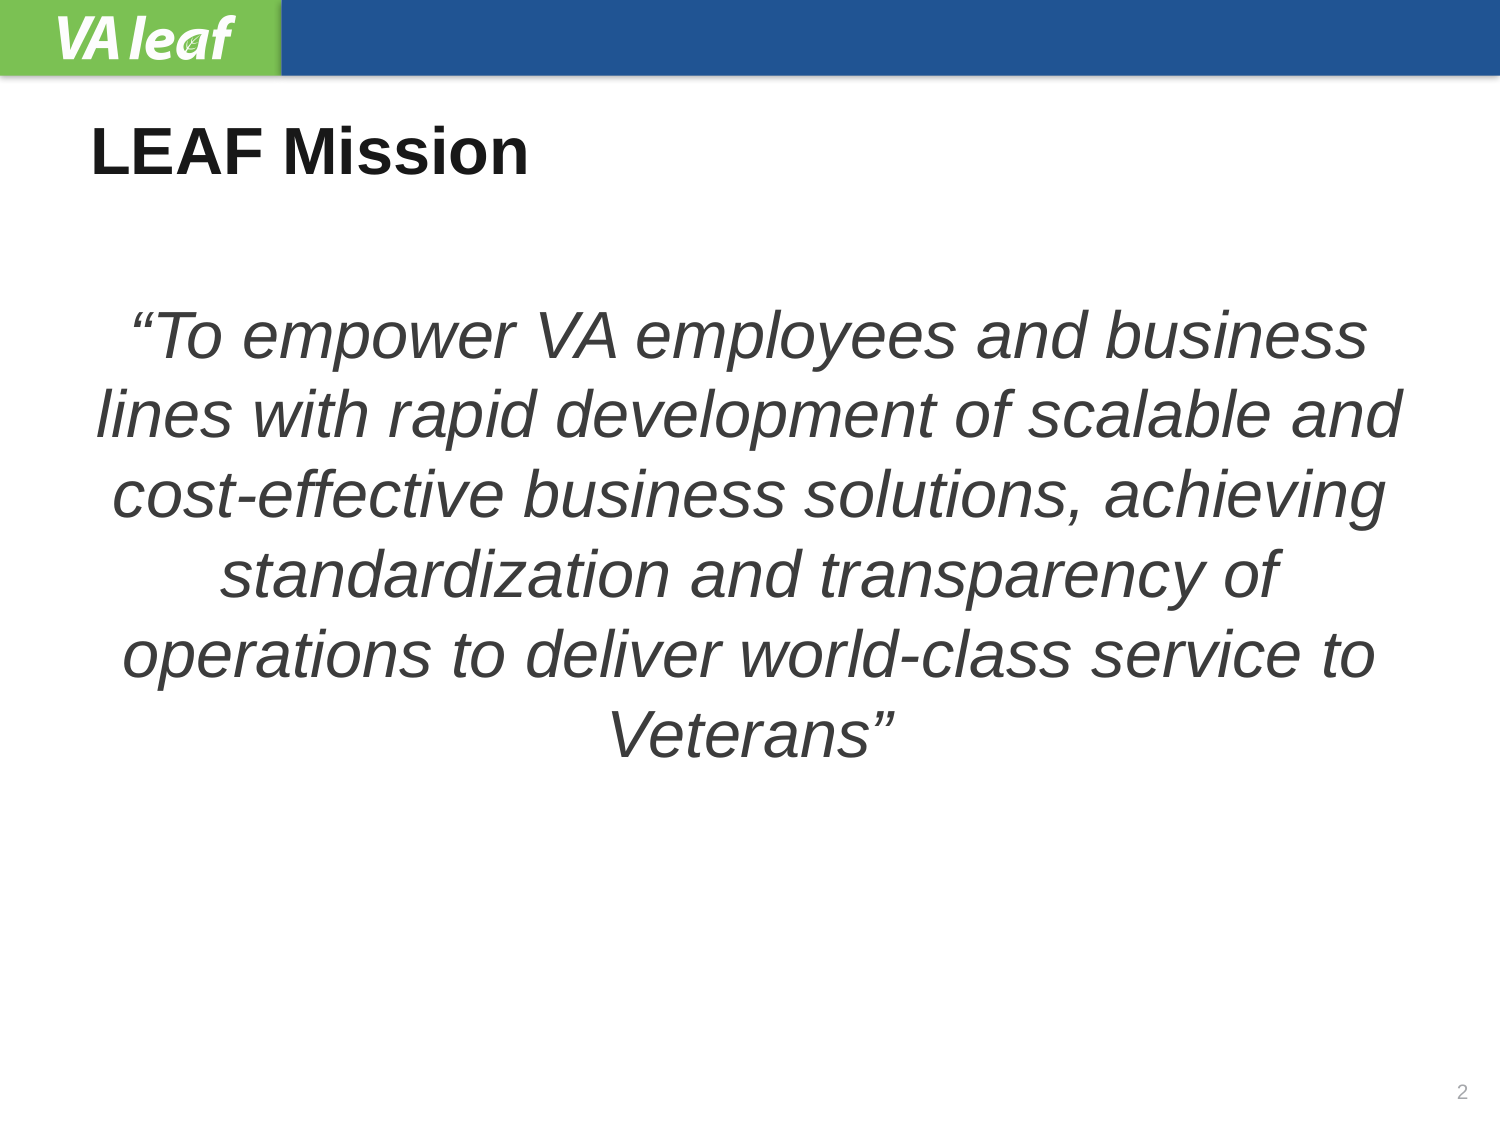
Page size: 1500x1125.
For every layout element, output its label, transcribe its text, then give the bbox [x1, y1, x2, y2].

list “To empower VA employees and business lines with rapid development of scalable and cost-effective business solutions, achieving standardization and transparency of operations to deliver world-class service to Veterans” [75, 283, 1425, 912]
picture [58, 15, 236, 60]
slide_number 2 [1133, 1061, 1484, 1122]
title LEAF Mission [75, 104, 1425, 192]
